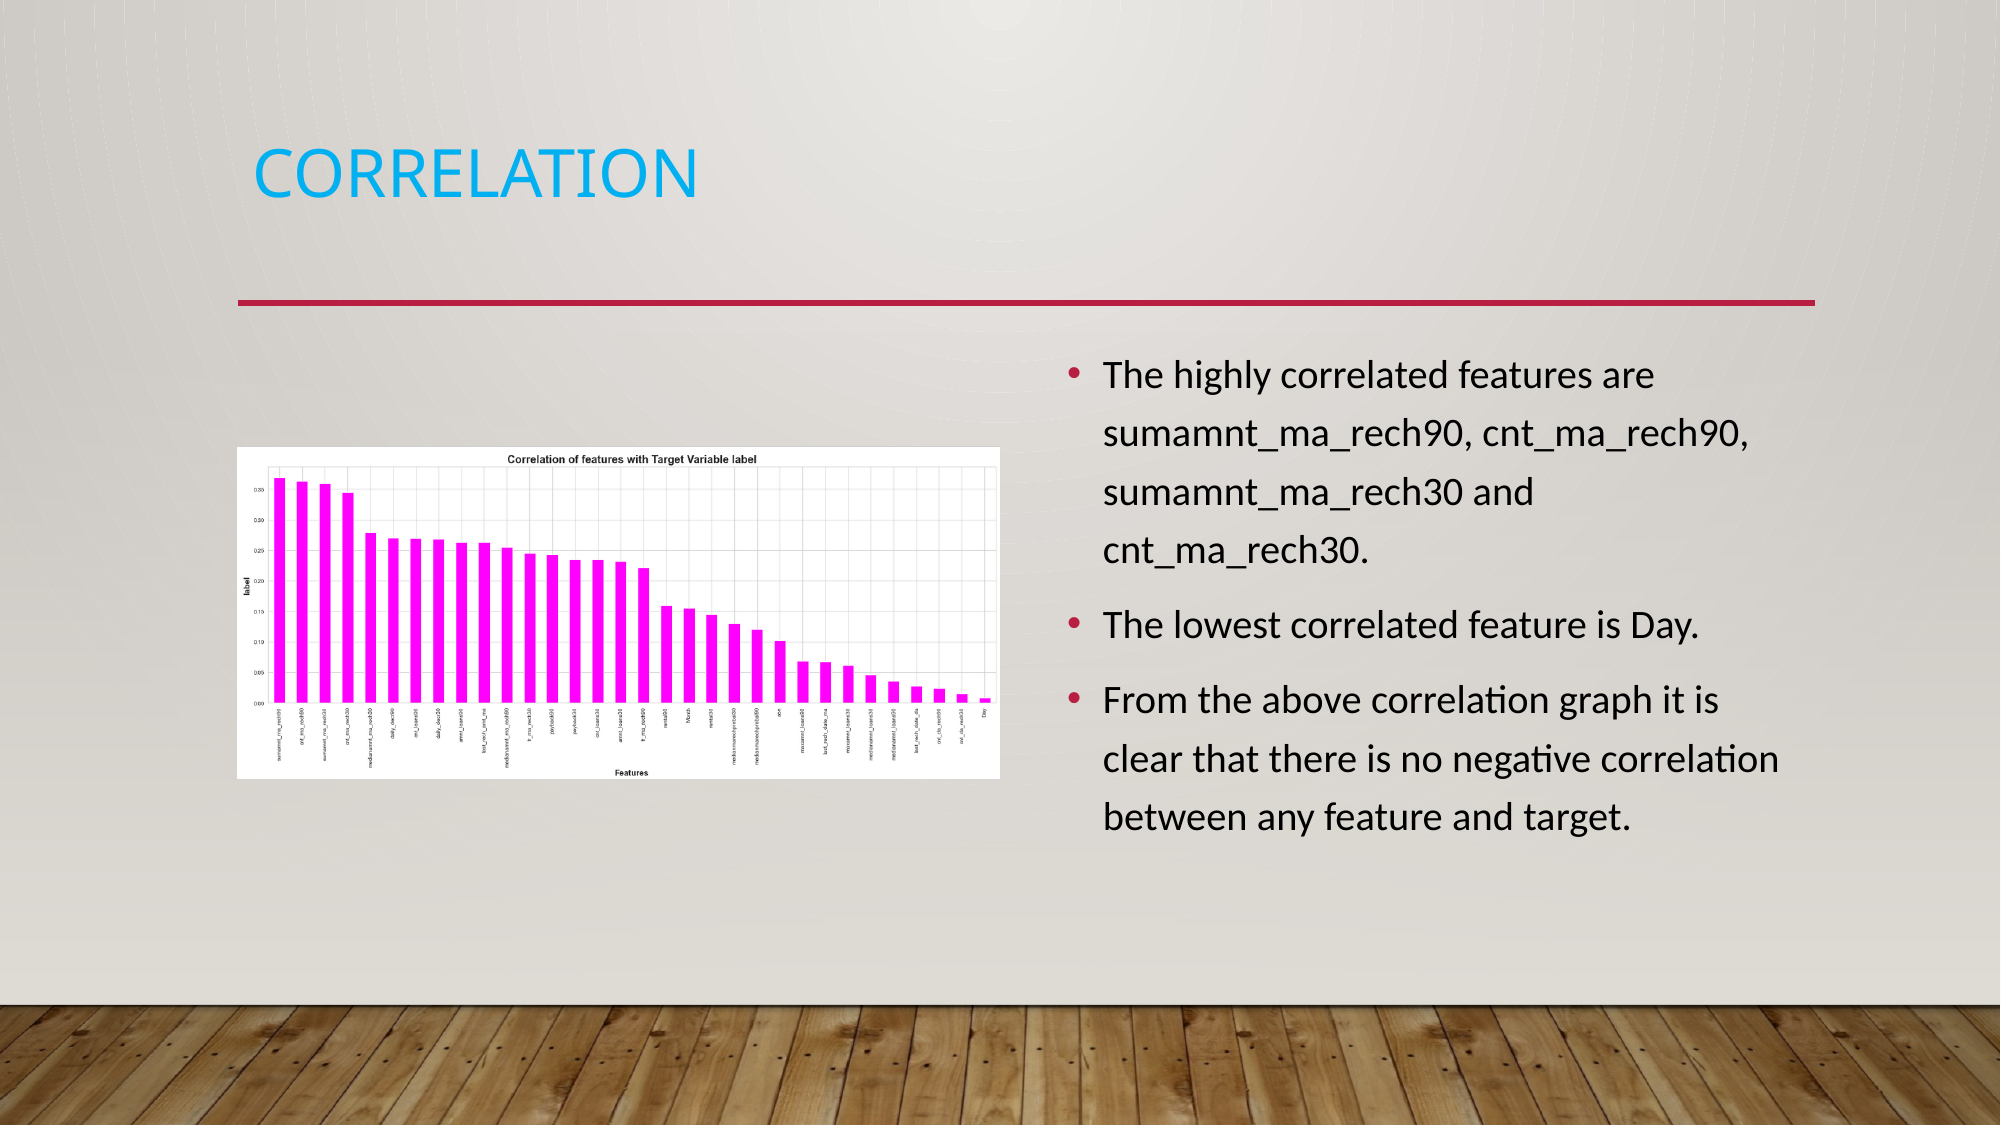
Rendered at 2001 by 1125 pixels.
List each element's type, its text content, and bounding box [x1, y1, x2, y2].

title Correlation [237, 132, 1814, 306]
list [237, 446, 1000, 779]
picture [0, 1005, 2000, 1125]
list The highly correlated features are sumamnt_ma_rech90, cnt_ma_rech90, sumamnt_ma_rech30 and cnt_ma_rech30. The lowest correlated feature is Day. From the above correlation graph it is clear that there is no negative correlation between any feature and target. [1052, 330, 1815, 896]
